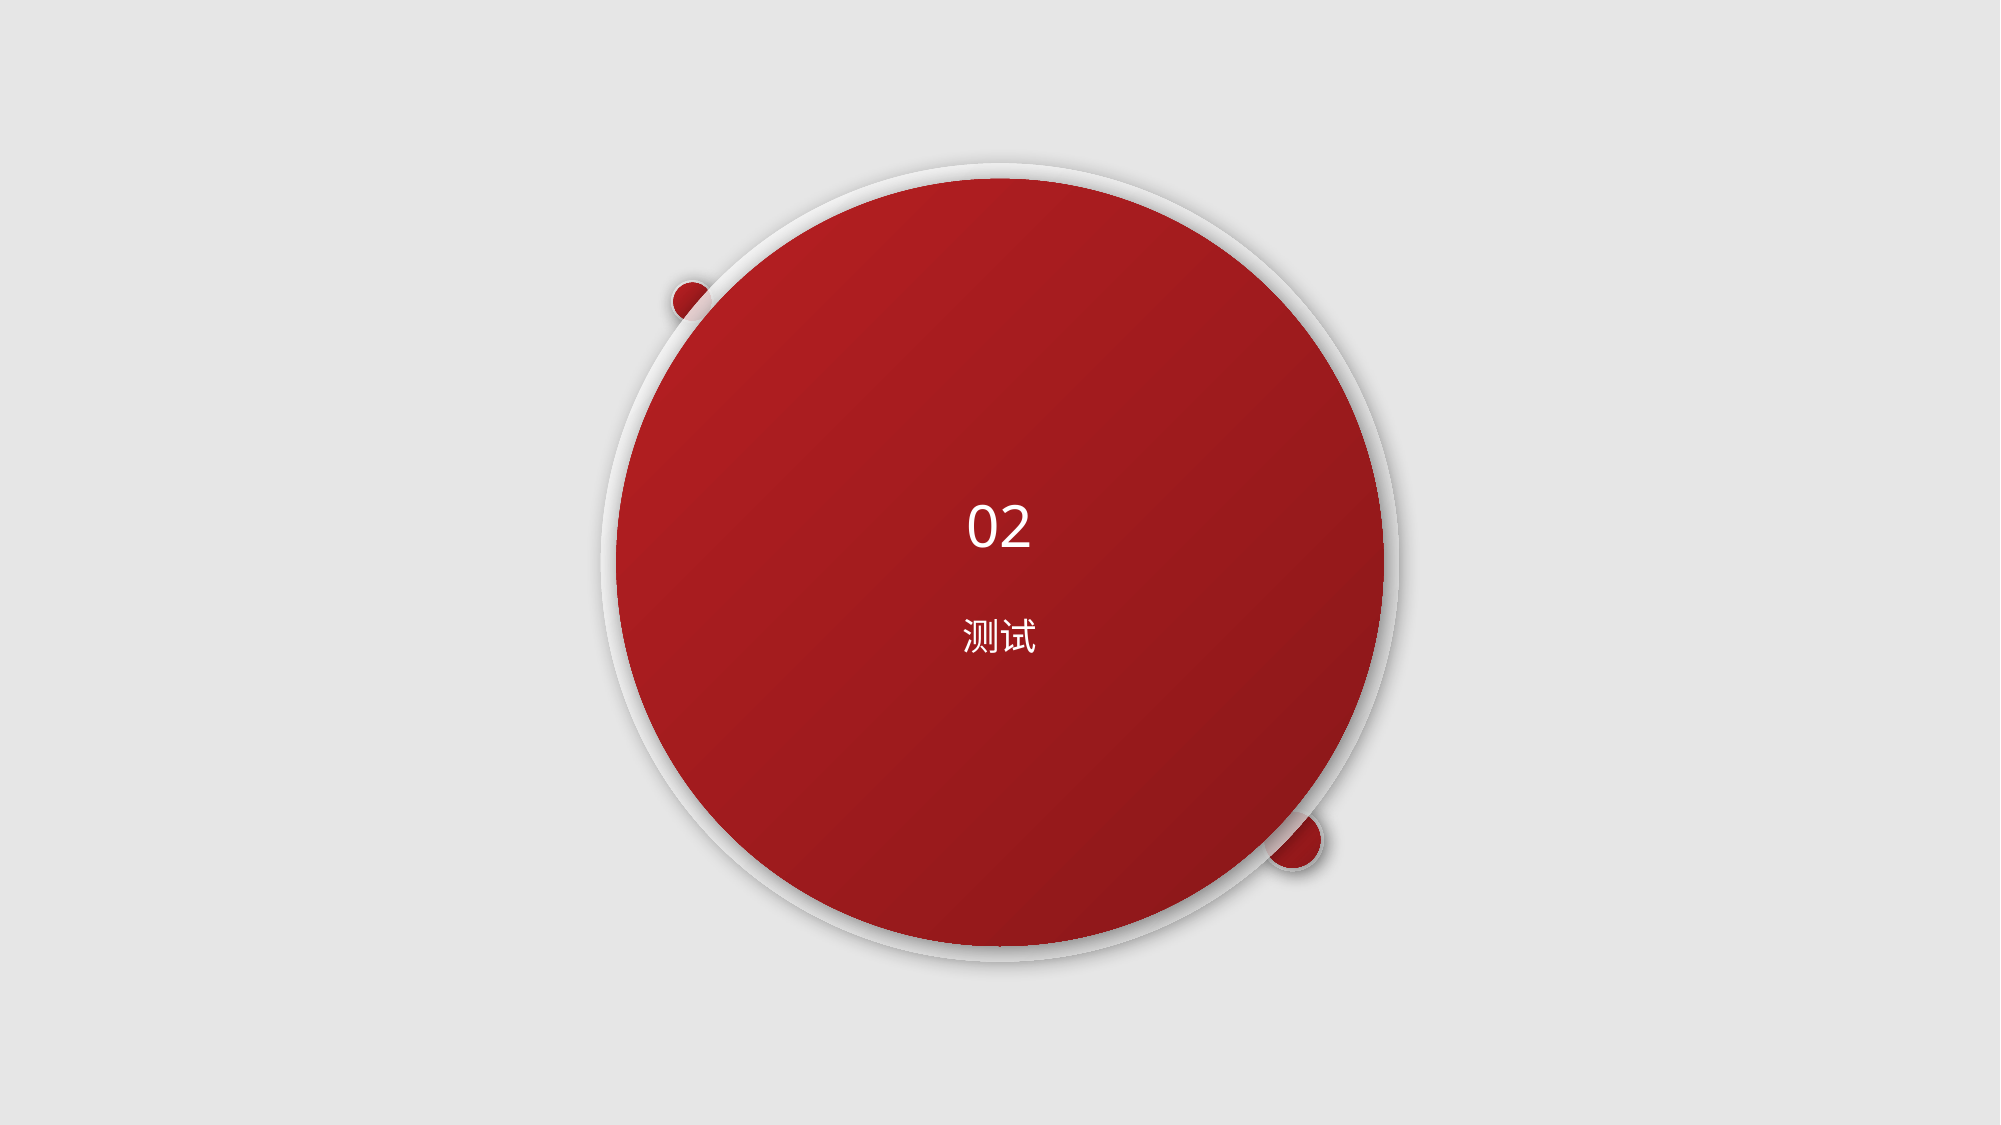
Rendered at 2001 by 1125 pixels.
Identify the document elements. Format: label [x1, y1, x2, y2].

text_box [755, 481, 1244, 658]
text_box [600, 163, 1399, 962]
